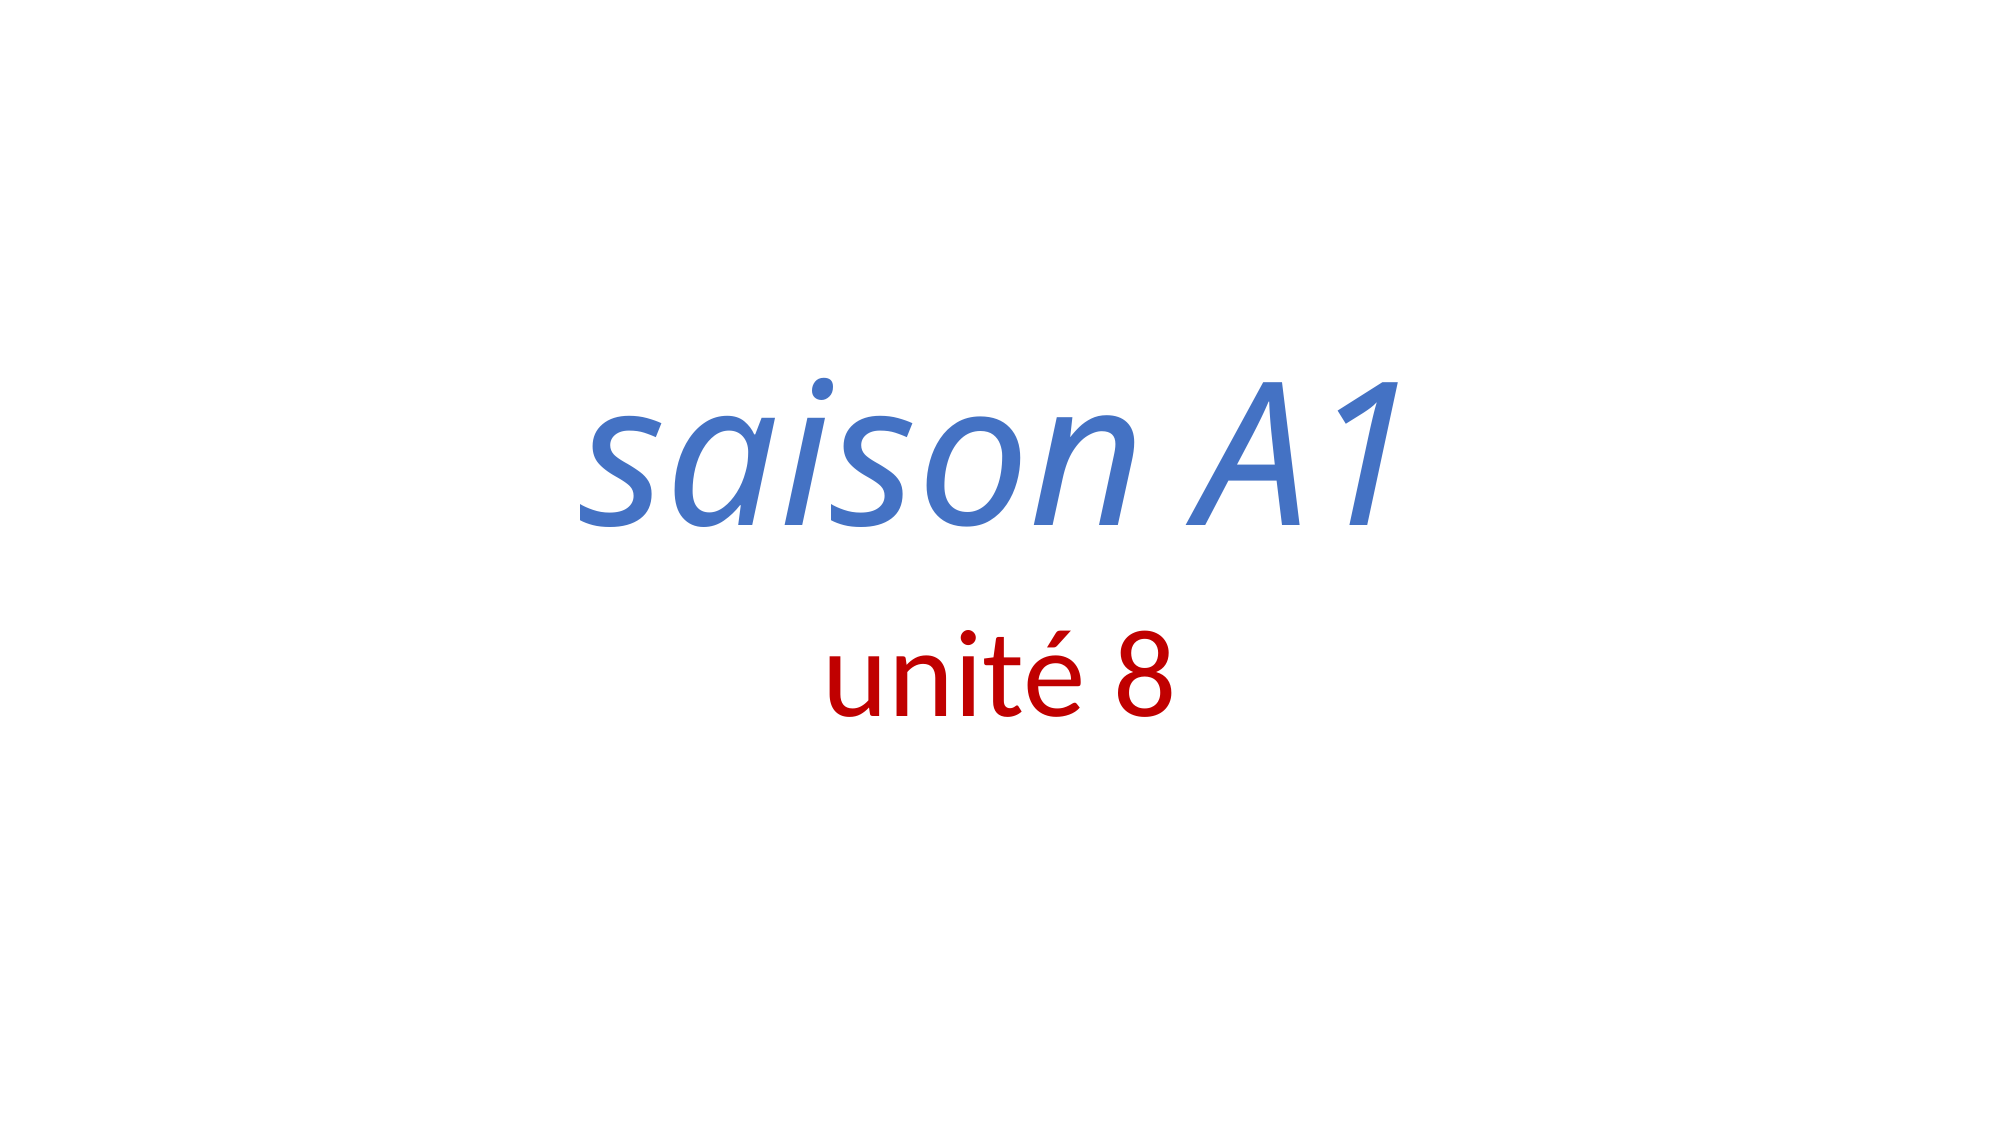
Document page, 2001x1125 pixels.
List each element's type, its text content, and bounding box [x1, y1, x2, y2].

subtitle unité 8 [437, 600, 1563, 873]
title saison A1 [249, 184, 1750, 576]
